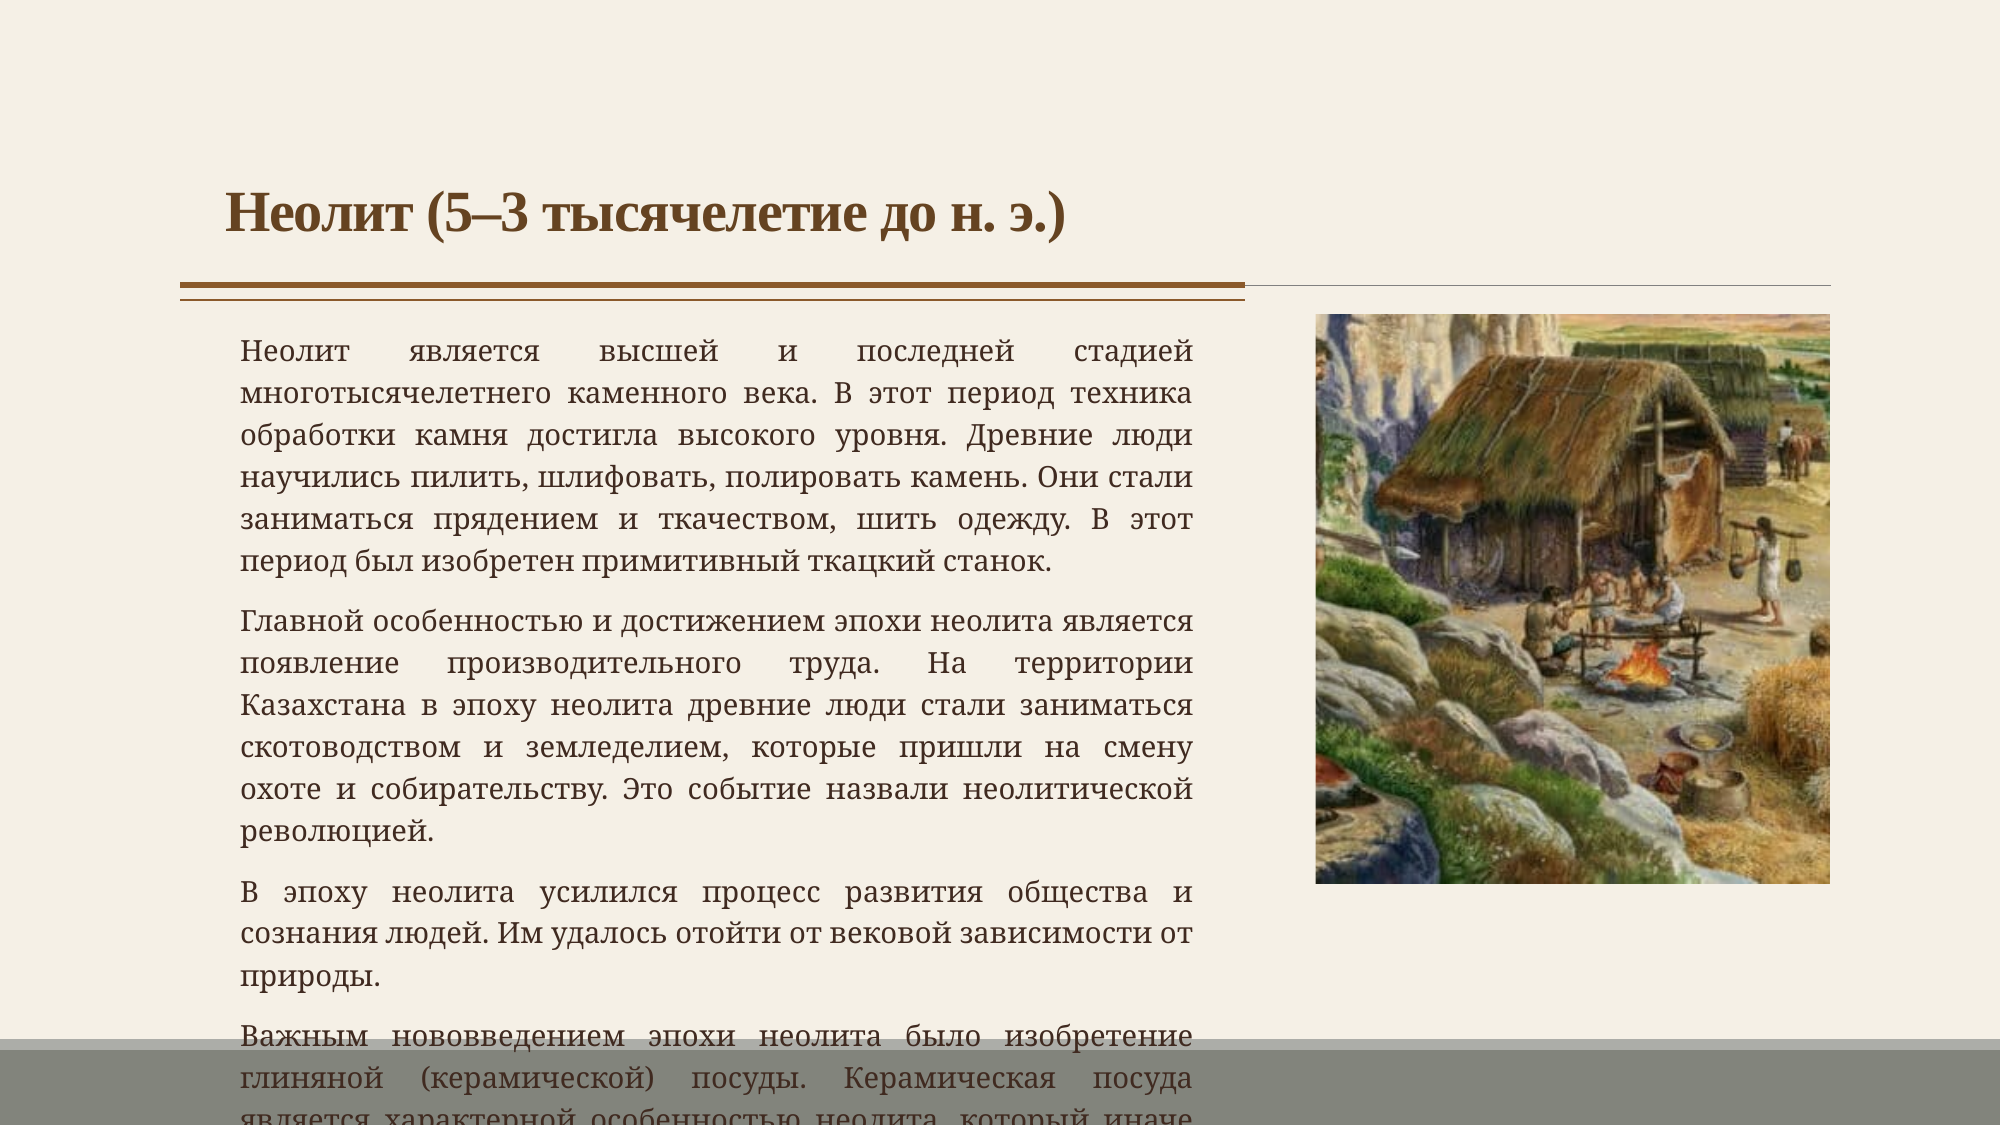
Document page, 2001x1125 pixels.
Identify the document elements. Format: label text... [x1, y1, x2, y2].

picture [1315, 313, 1831, 885]
title Неолит (5–3 тысячелетие до н. э.) [180, 161, 1830, 400]
list Неолит является высшей и последней стадией многотысячелетнего каменного века. В этот период техника обработки камня достигла высокого уровня. Древние люди научились пилить, шлифовать, полировать камень. Они стали заниматься прядением и ткачеством, шить одежду. В этот период был изобретен примитивный ткацкий станок. Главной особенностью и достижением эпохи неолита является появление производительного труда. На территории Казахстана в эпоху неолита древние люди стали заниматься скотоводством и земледелием, которые пришли на смену охоте и собирательству. Это событие назвали неолитической революцией. В эпоху неолита усилился процесс развития общества и сознания людей. Им удалось отойти от вековой зависимости от природы. Важным нововведением эпохи неолита было изобретение глиняной (керамической) посуды. Керамическая посуда является характерной особенностью неолита, который иначе называют эпохой глиняных горшков. До обжига на полусырой глиняной посуде наносился несложный геометрический орнамент. [180, 306, 1239, 963]
